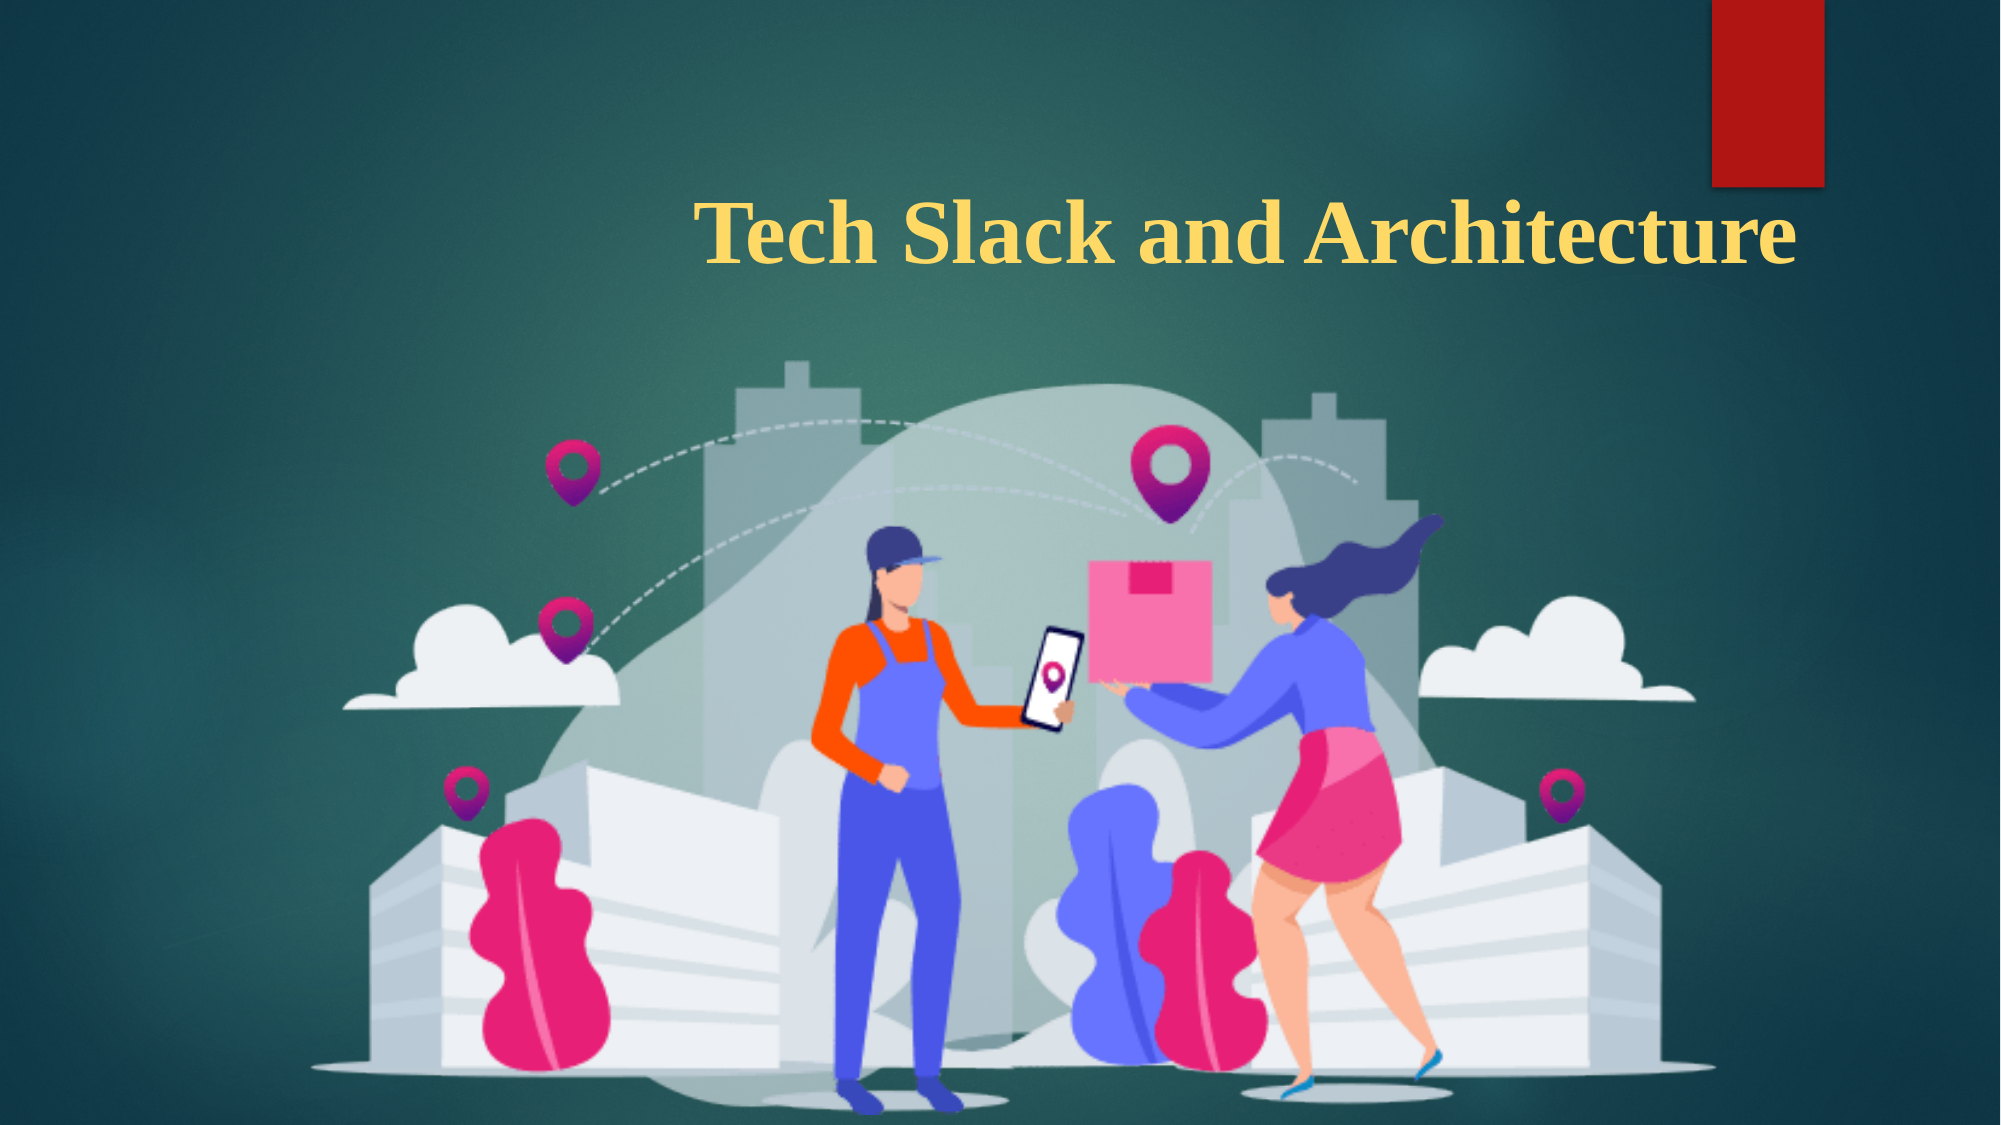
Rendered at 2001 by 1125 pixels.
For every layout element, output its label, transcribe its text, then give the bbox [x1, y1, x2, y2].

title Tech Slack and Architecture [78, 0, 1922, 388]
picture [0, 360, 1719, 1125]
